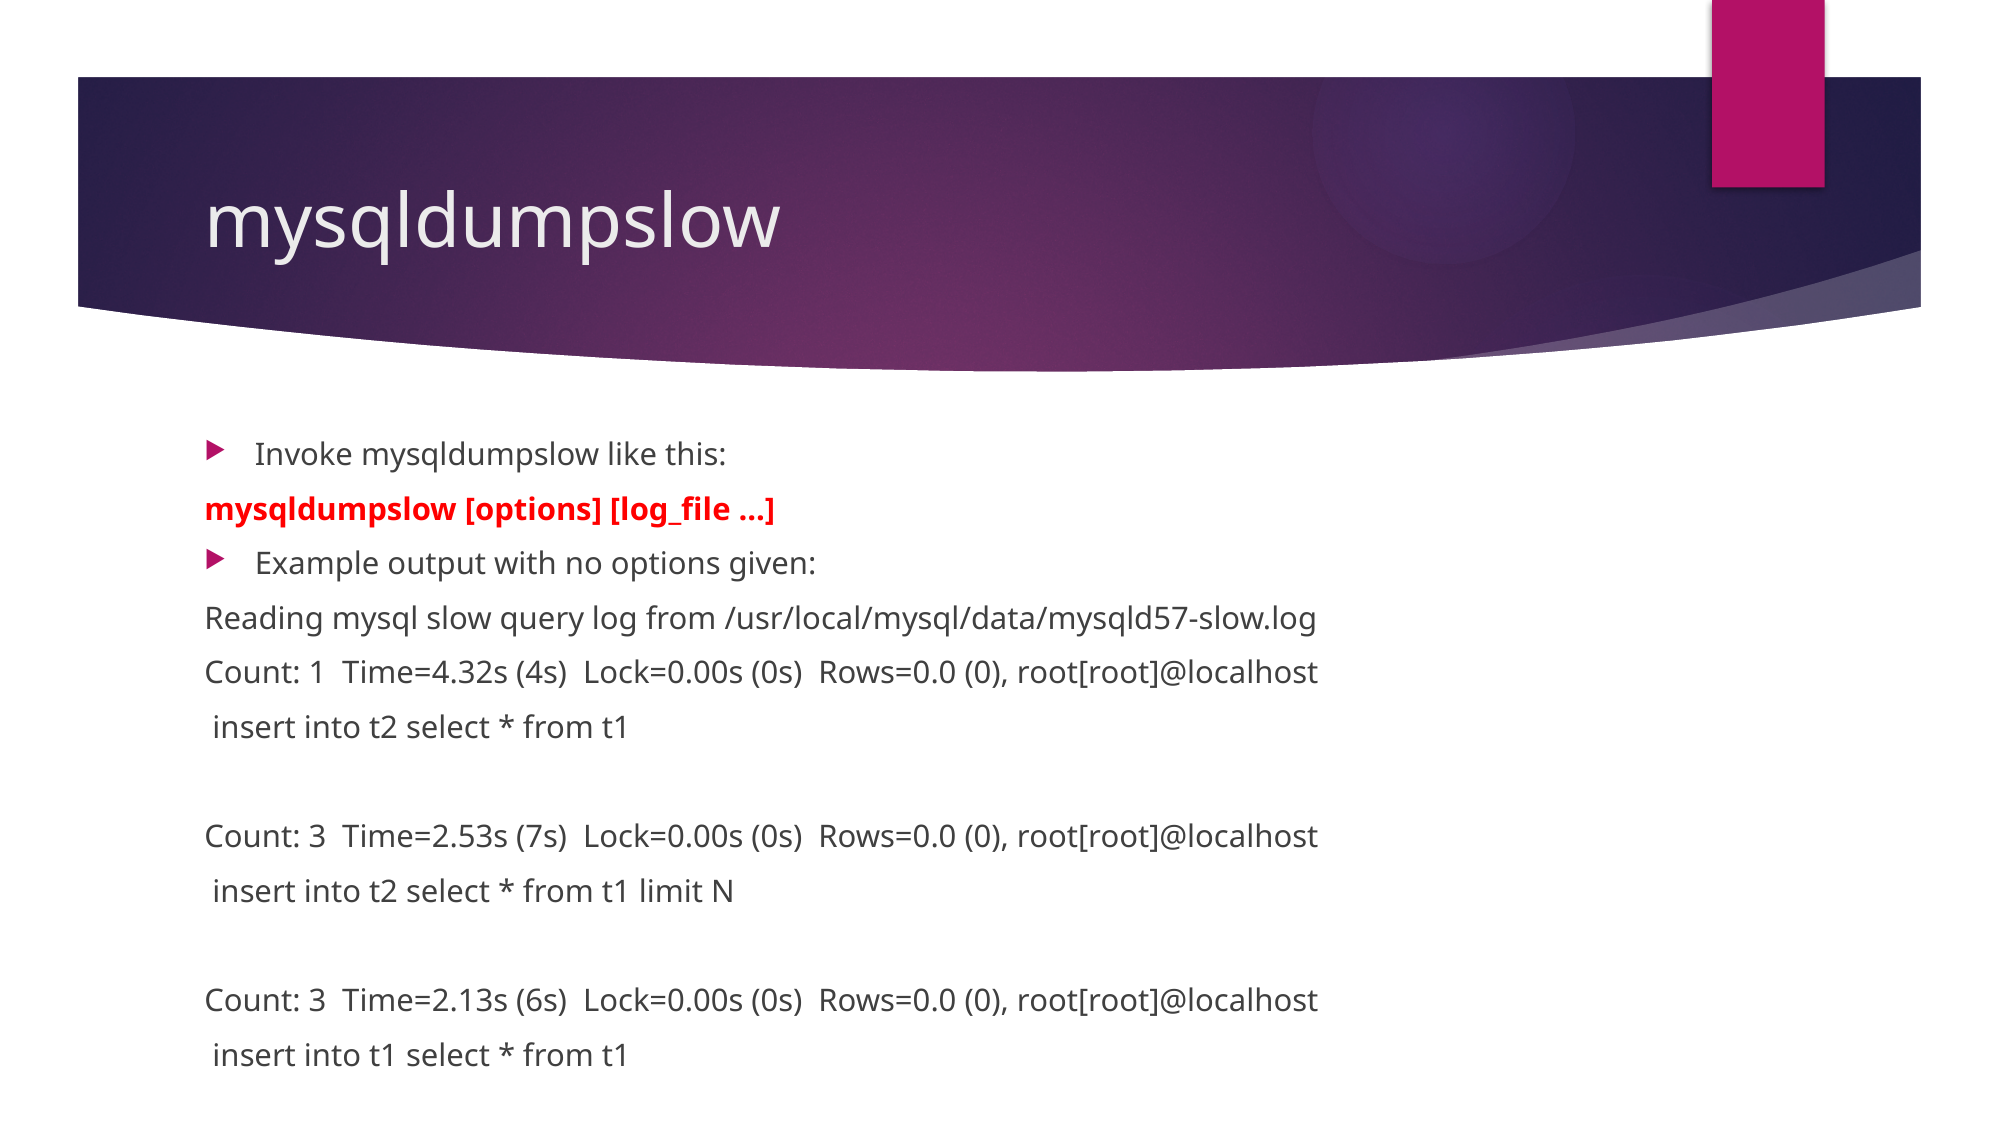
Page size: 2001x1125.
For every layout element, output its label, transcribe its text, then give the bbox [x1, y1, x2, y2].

list Invoke mysqldumpslow like this: mysqldumpslow [options] [log_file ...] Example output with no options given: Reading mysql slow query log from /usr/local/mysql/data/mysqld57-slow.log Count: 1 Time=4.32s (4s) Lock=0.00s (0s) Rows=0.0 (0), root[root]@localhost insert into t2 select * from t1 Count: 3 Time=2.53s (7s) Lock=0.00s (0s) Rows=0.0 (0), root[root]@localhost insert into t2 select * from t1 limit N Count: 3 Time=2.13s (6s) Lock=0.00s (0s) Rows=0.0 (0), root[root]@localhost insert into t1 select * from t1 [189, 427, 1871, 1081]
title mysqldumpslow [189, 159, 1627, 276]
